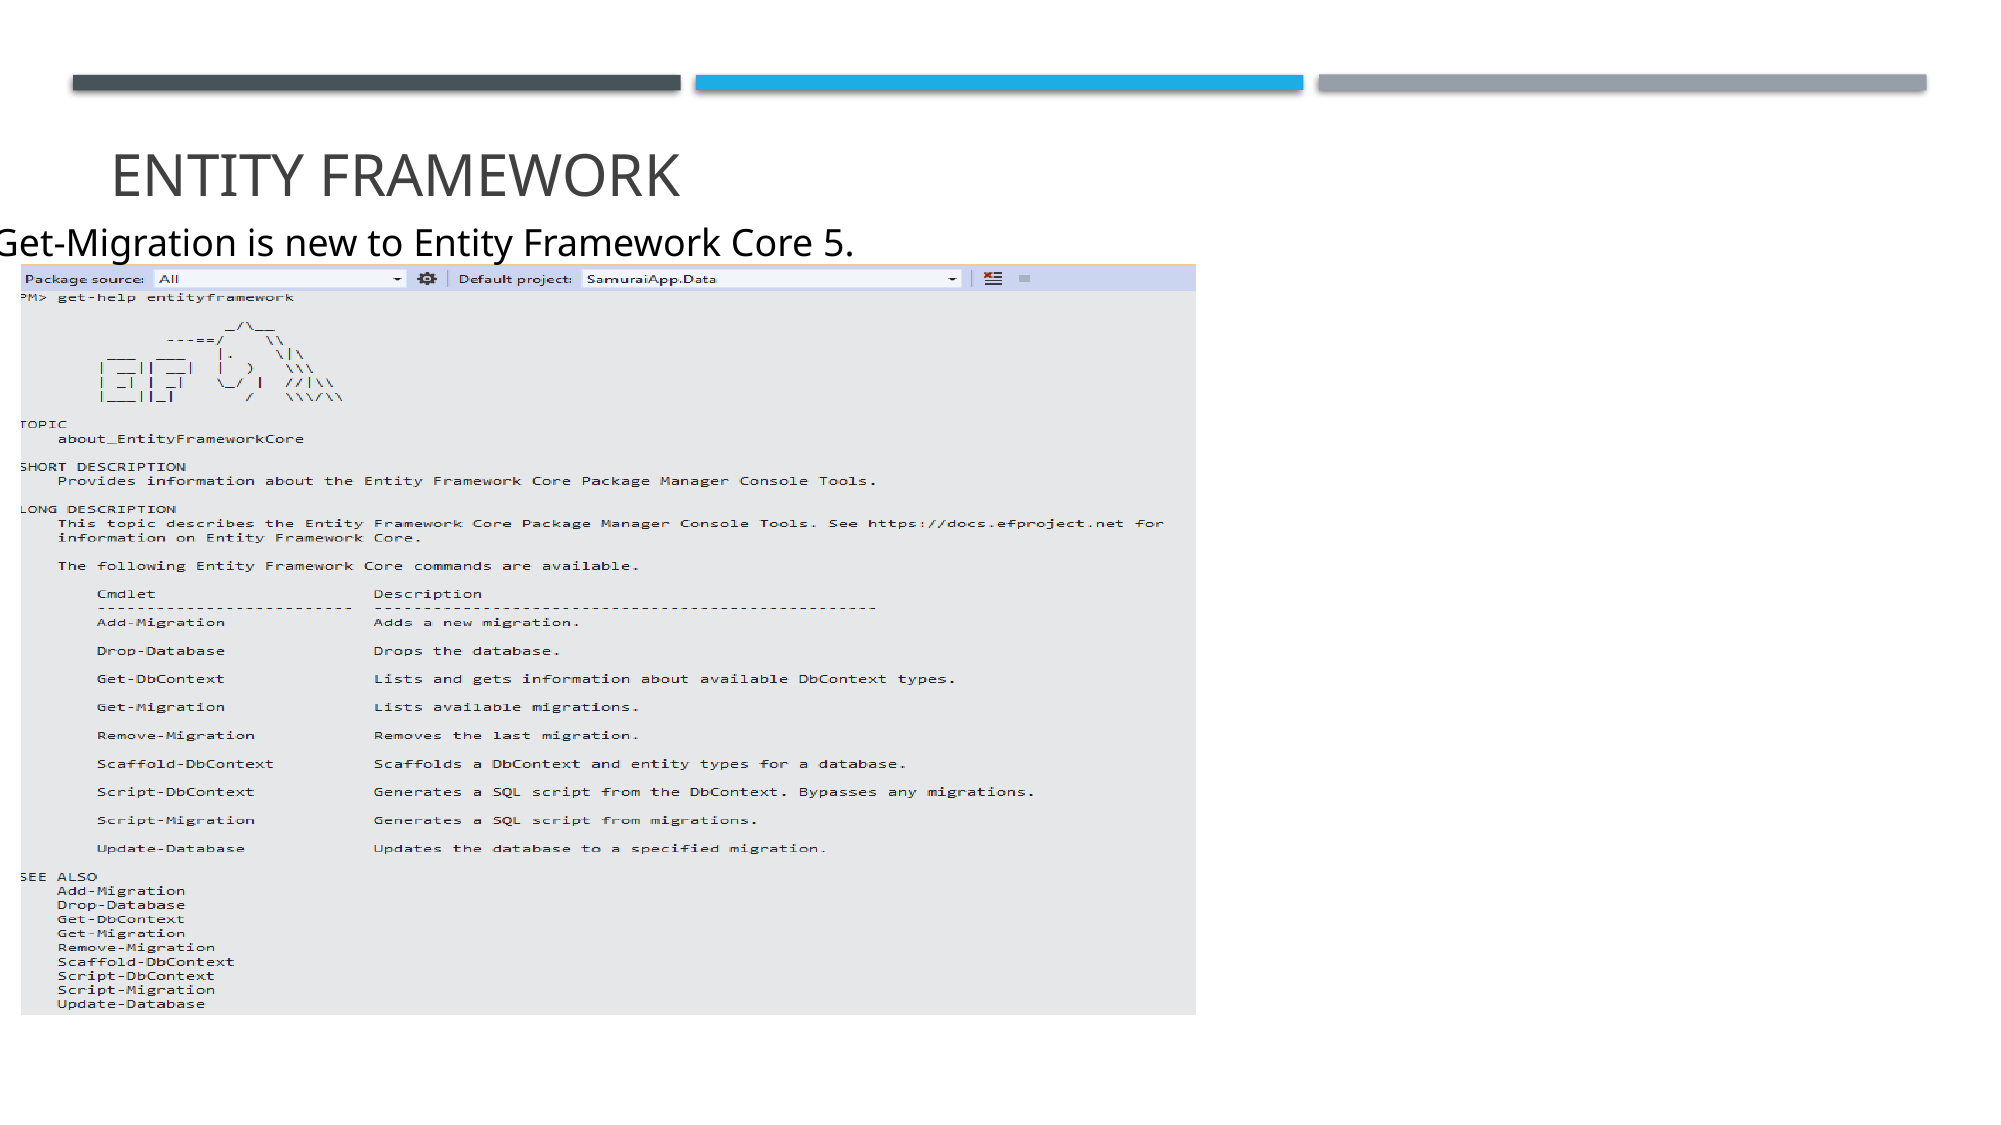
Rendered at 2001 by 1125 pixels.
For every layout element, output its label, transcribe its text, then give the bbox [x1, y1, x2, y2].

text_box Get-Migration is new to Entity Framework Core 5. [0, 211, 871, 272]
title Entity framework [95, 115, 1905, 216]
picture [20, 264, 1197, 1016]
